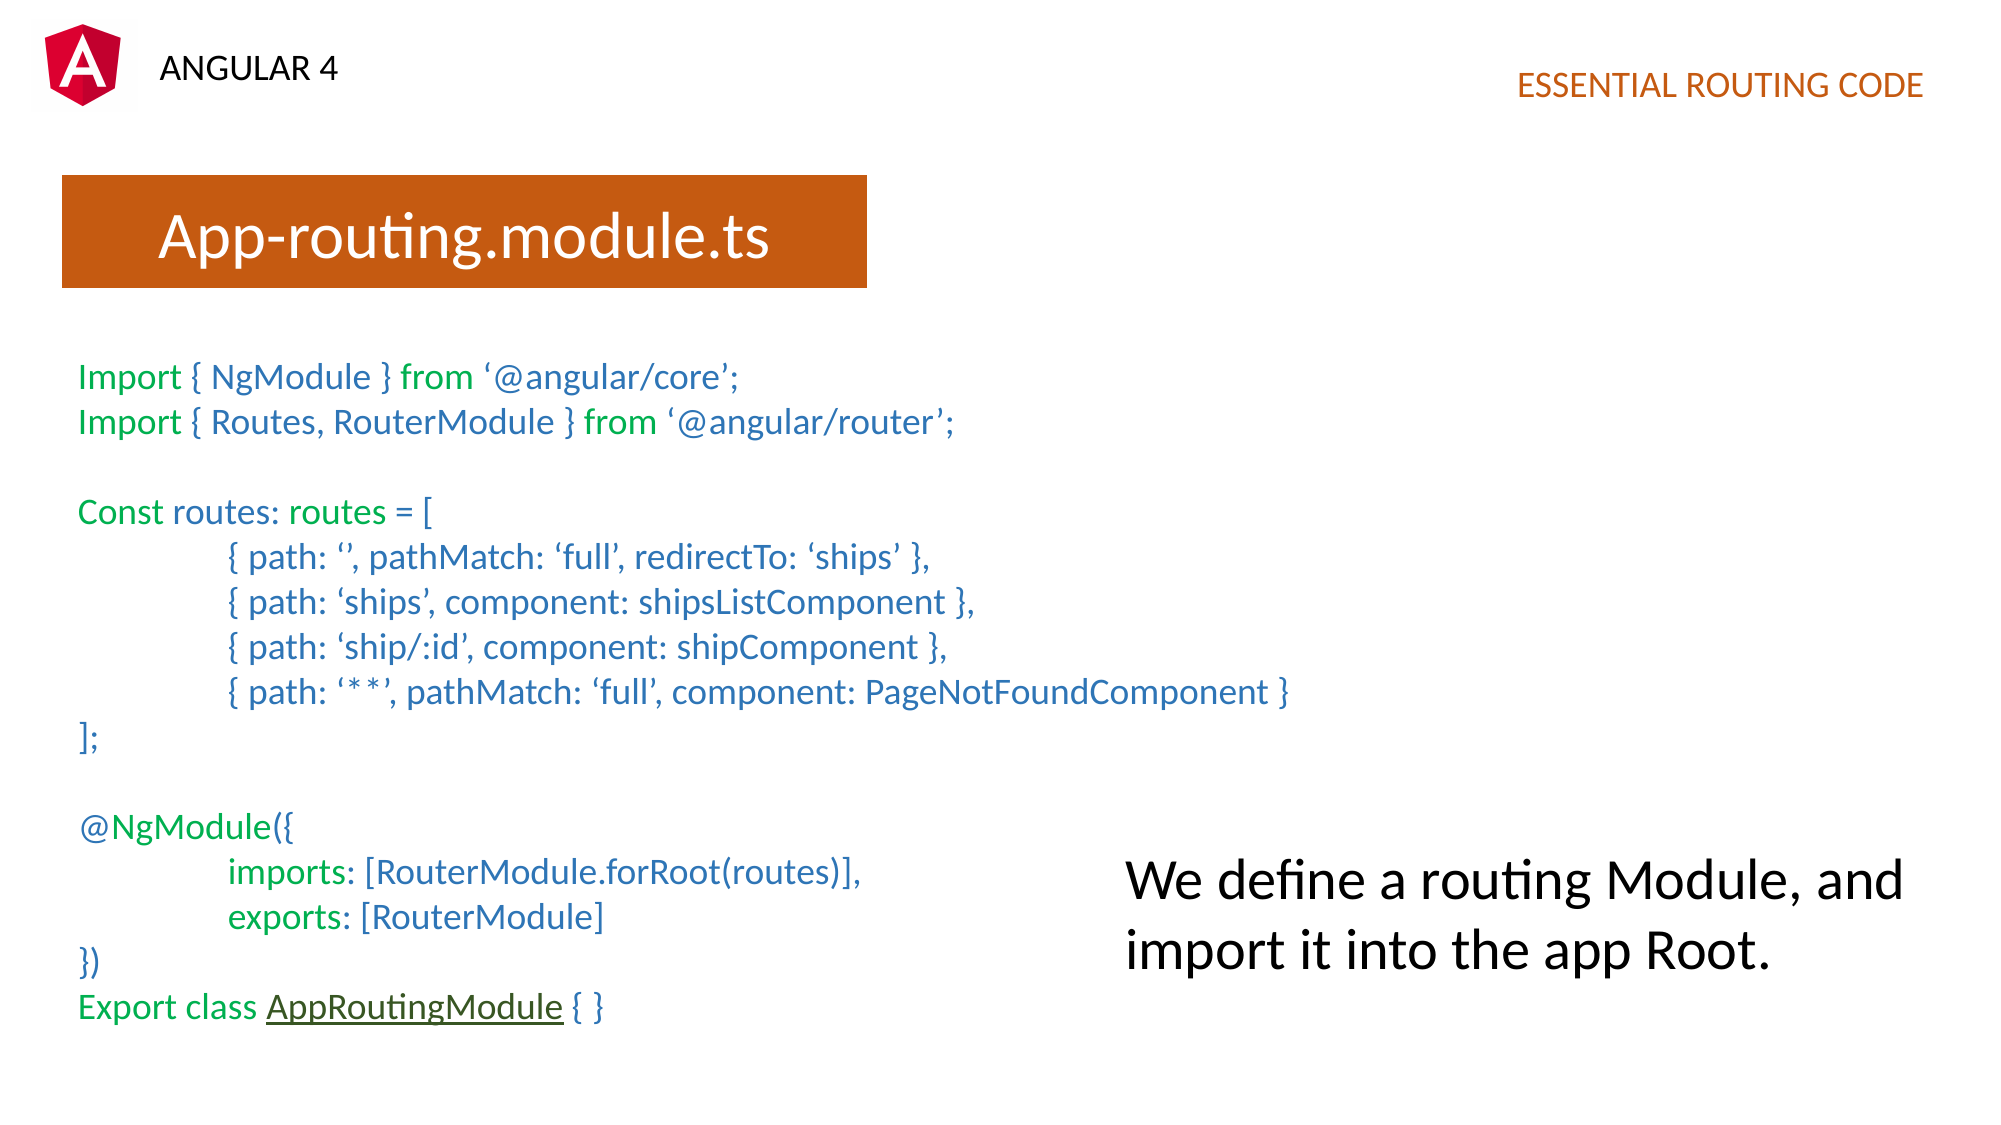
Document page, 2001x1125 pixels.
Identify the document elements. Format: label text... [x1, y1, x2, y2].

picture [31, 19, 138, 112]
text_box ESSENTIAL ROUTING CODE [1502, 30, 1979, 113]
text_box We define a routing Module, and import it into the app Root. [1110, 834, 1940, 989]
text_box App-routing.module.ts [62, 175, 867, 288]
text_box Import { NgModule } from ‘@angular/core’; Import { Routes, RouterModule } from ‘@angular/router’; Const routes: routes = [ { path: ‘’, pathMatch: ‘full’, redirectTo: ‘ships’ }, { path: ‘ships’, component: shipsListComponent }, { path: ‘ship/:id’, component: shipComponent }, { path: ‘**’, pathMatch: ‘full’, component: PageNotFoundComponent } ]; @NgModule({ imports: [RouterModule.forRoot(routes)], exports: [RouterModule] }) Export class AppRoutingModule { } [63, 344, 1379, 1035]
